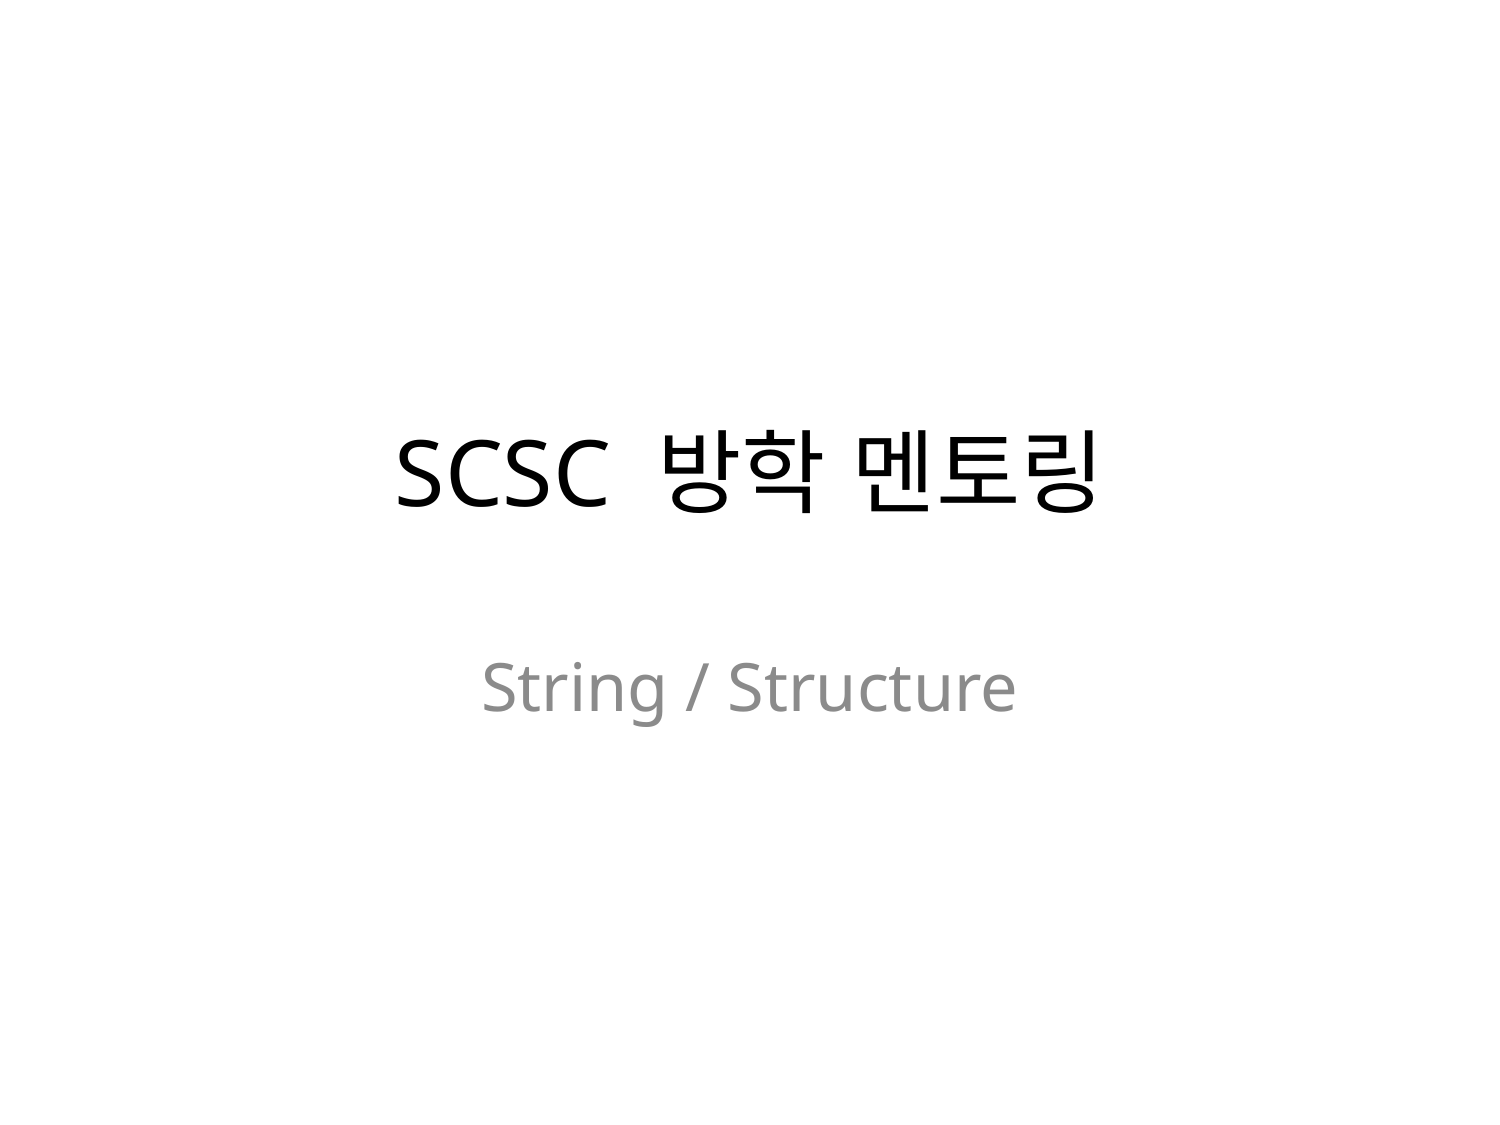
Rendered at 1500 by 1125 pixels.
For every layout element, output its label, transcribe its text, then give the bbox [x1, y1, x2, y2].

subtitle String / Structure [225, 637, 1275, 925]
title SCSC 방학 멘토링 [112, 349, 1388, 591]
